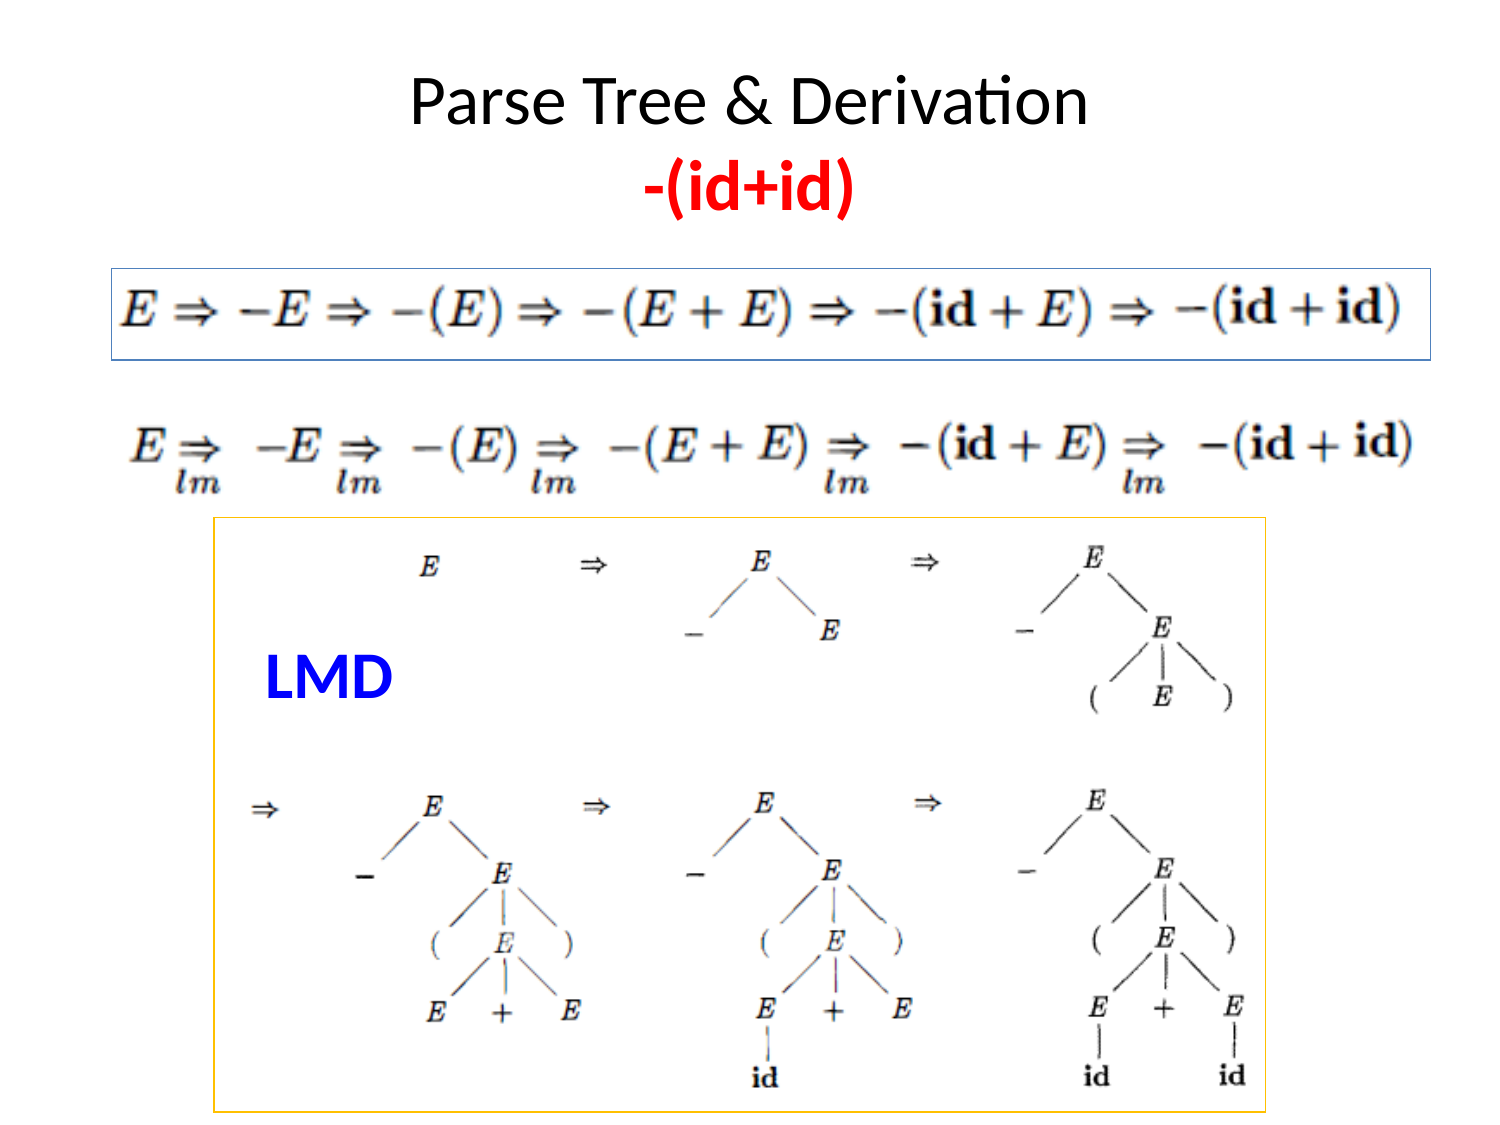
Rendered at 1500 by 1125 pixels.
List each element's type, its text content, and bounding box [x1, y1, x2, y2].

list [112, 268, 1430, 360]
title Parse Tree & Derivation -(id+id) [75, 45, 1425, 233]
picture [124, 387, 1431, 1112]
